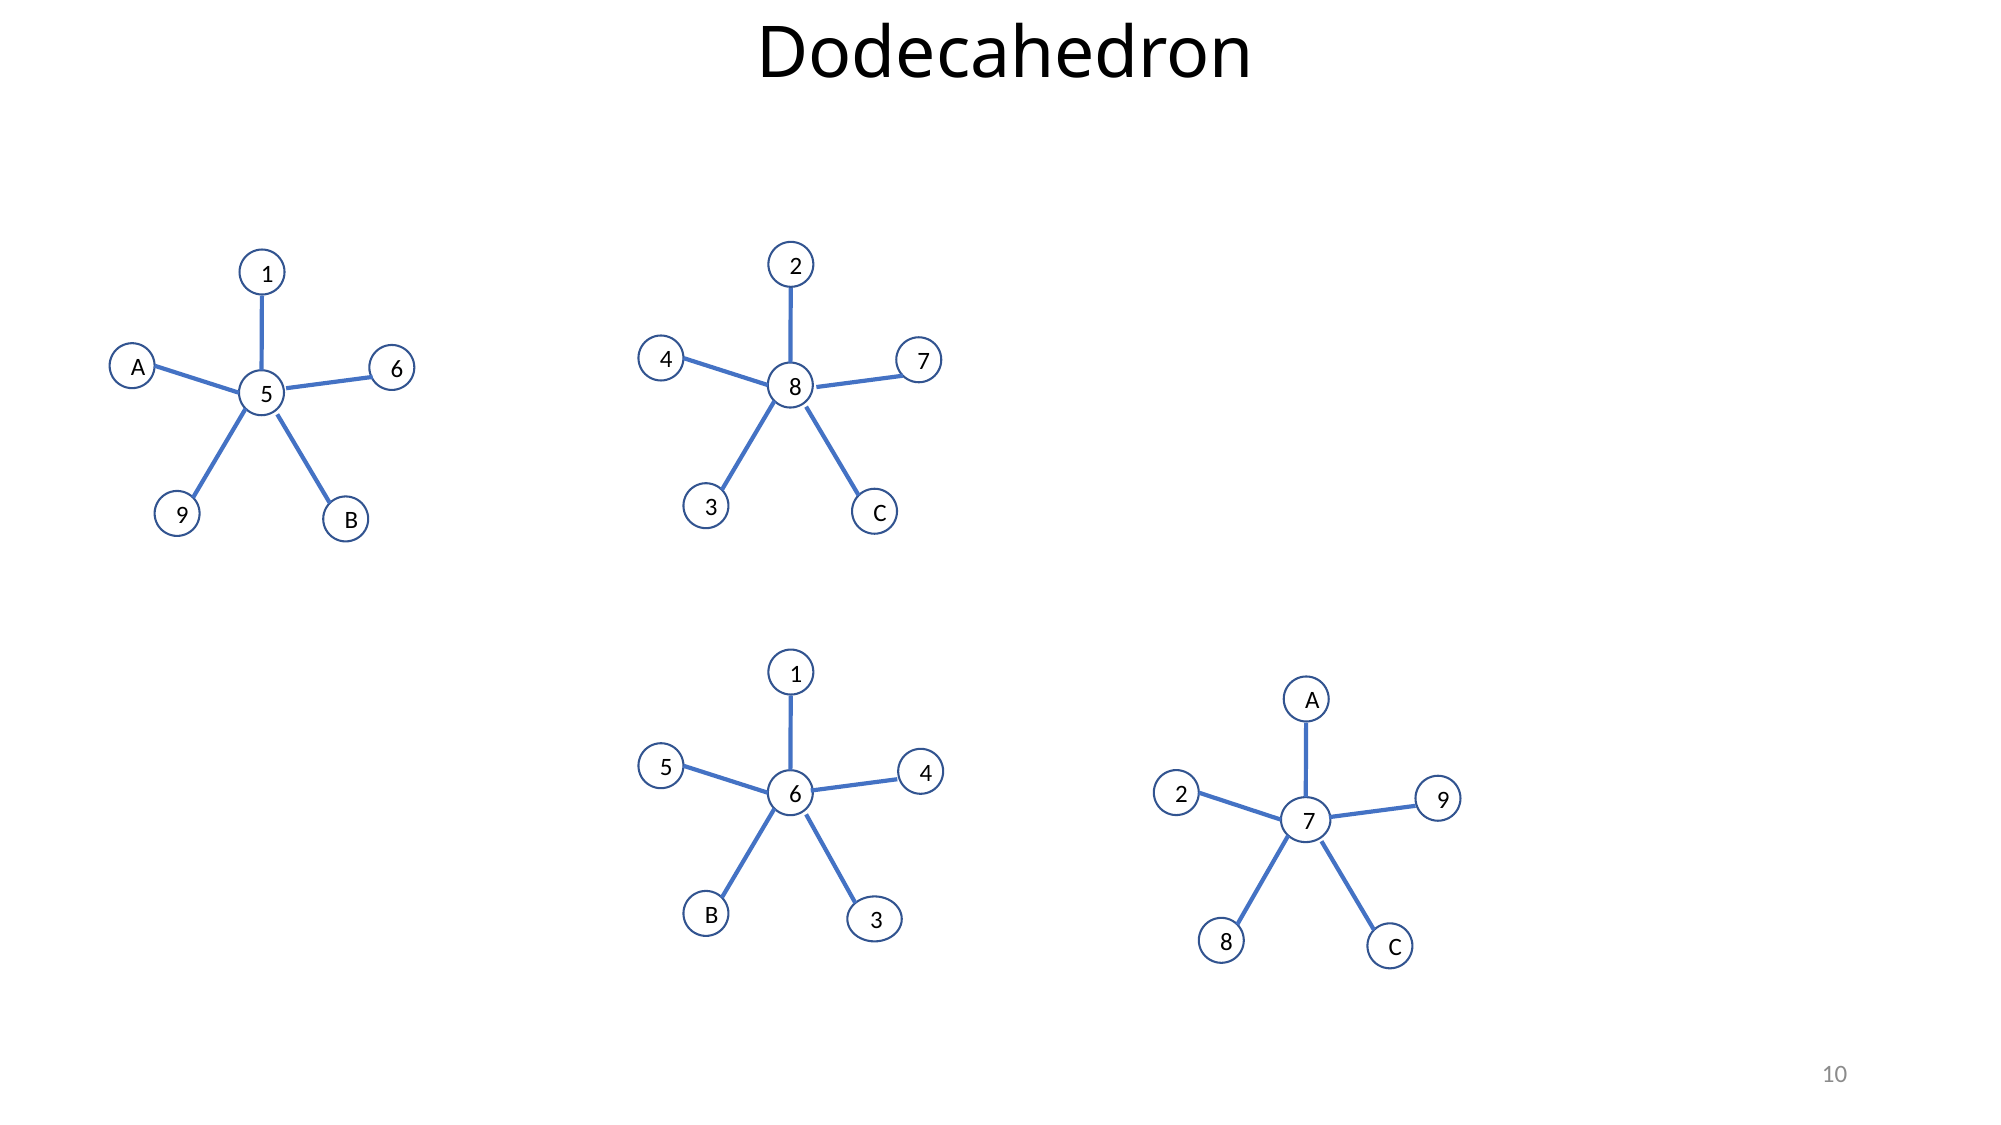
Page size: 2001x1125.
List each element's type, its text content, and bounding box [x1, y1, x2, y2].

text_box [810, 779, 898, 791]
text_box C [851, 487, 899, 535]
text_box 5 [238, 369, 286, 417]
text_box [154, 365, 240, 393]
title Dodecahedron [37, 7, 1974, 101]
text_box 4 [637, 334, 685, 382]
text_box B [322, 495, 370, 543]
text_box 9 [153, 489, 201, 537]
text_box 1 [238, 248, 286, 296]
text_box 1 [767, 648, 815, 696]
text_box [286, 376, 373, 389]
text_box 7 [1280, 796, 1332, 844]
text_box B [682, 889, 730, 937]
text_box 9 [1414, 774, 1462, 822]
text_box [806, 406, 859, 496]
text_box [683, 765, 768, 793]
text_box A [108, 342, 156, 390]
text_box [1237, 835, 1289, 925]
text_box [816, 375, 903, 388]
text_box 2 [767, 240, 815, 288]
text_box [721, 400, 775, 490]
text_box 6 [766, 769, 814, 817]
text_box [193, 408, 246, 498]
text_box 4 [897, 747, 945, 795]
text_box 8 [766, 361, 814, 409]
text_box 2 [1152, 769, 1200, 817]
text_box C [1366, 922, 1414, 970]
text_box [1321, 841, 1375, 930]
text_box 3 [682, 482, 730, 530]
text_box A [1282, 675, 1330, 723]
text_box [277, 414, 330, 504]
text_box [721, 808, 775, 898]
text_box 6 [368, 343, 416, 391]
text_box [806, 814, 856, 903]
slide_number 10 [1412, 1042, 1863, 1103]
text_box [1198, 792, 1281, 820]
text_box 3 [846, 895, 903, 943]
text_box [683, 357, 768, 386]
text_box 5 [637, 742, 685, 790]
text_box 8 [1197, 916, 1245, 964]
text_box 7 [895, 336, 943, 384]
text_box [1329, 805, 1416, 818]
